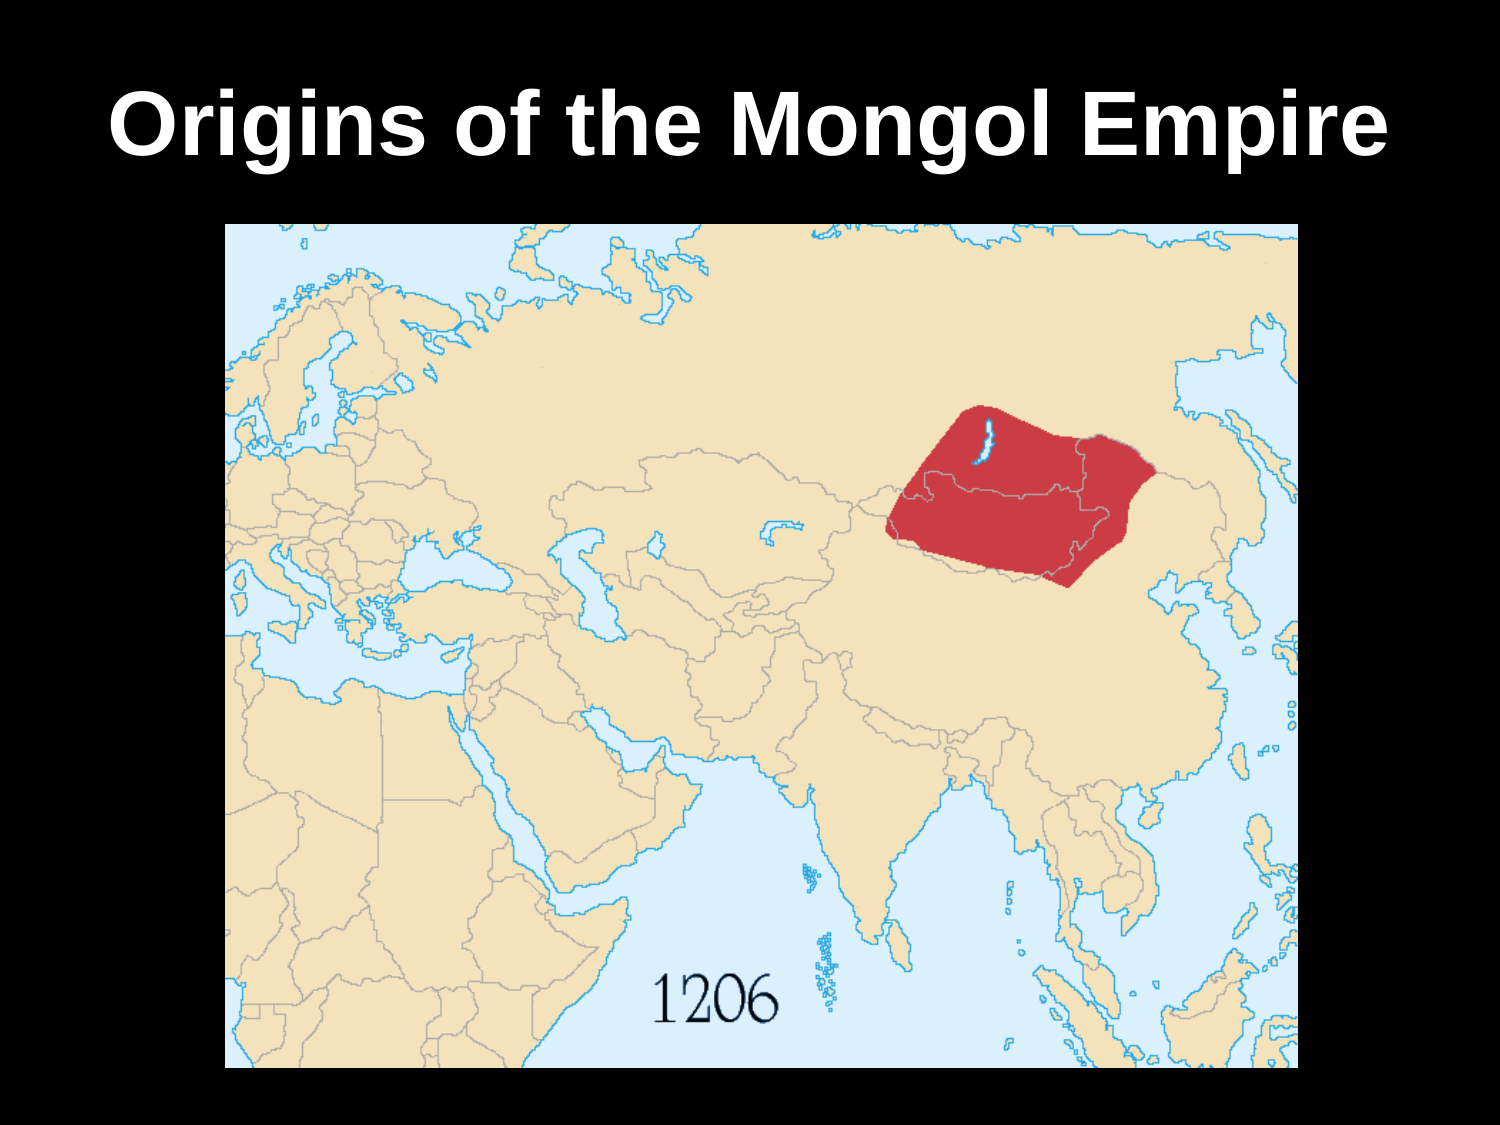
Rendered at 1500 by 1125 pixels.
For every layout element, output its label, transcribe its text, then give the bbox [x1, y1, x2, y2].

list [224, 224, 1298, 1068]
title Origins of the Mongol Empire [74, 24, 1426, 213]
